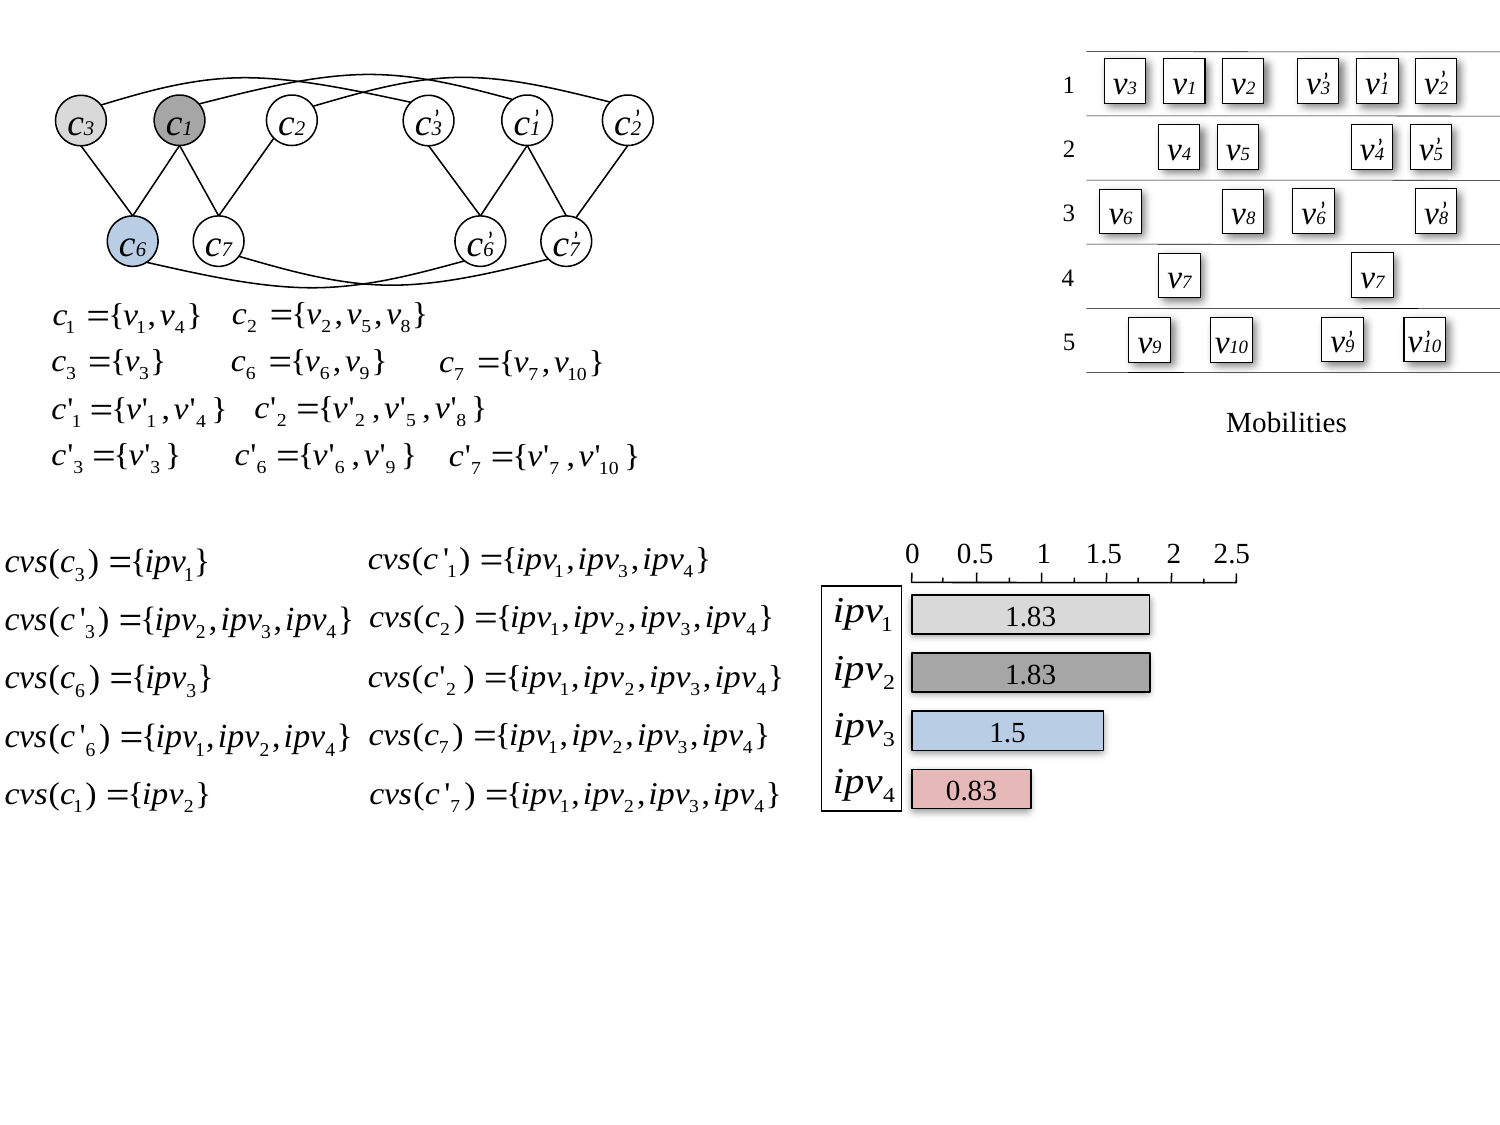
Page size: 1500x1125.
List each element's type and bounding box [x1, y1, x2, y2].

text_box [1057, 132, 1081, 163]
text_box [1057, 68, 1081, 99]
text_box [0, 773, 215, 819]
text_box [1057, 196, 1081, 227]
text_box [1086, 56, 1500, 363]
text_box [71, 149, 286, 207]
text_box [0, 538, 215, 590]
text_box [0, 596, 359, 648]
text_box [1056, 261, 1080, 291]
text_box [821, 527, 1266, 812]
text_box [55, 74, 656, 146]
text_box [107, 216, 595, 288]
text_box [419, 154, 639, 208]
text_box [1057, 325, 1081, 355]
text_box [1211, 396, 1363, 446]
text_box [362, 537, 787, 821]
text_box [0, 713, 356, 765]
text_box [46, 292, 645, 483]
text_box [0, 654, 218, 706]
